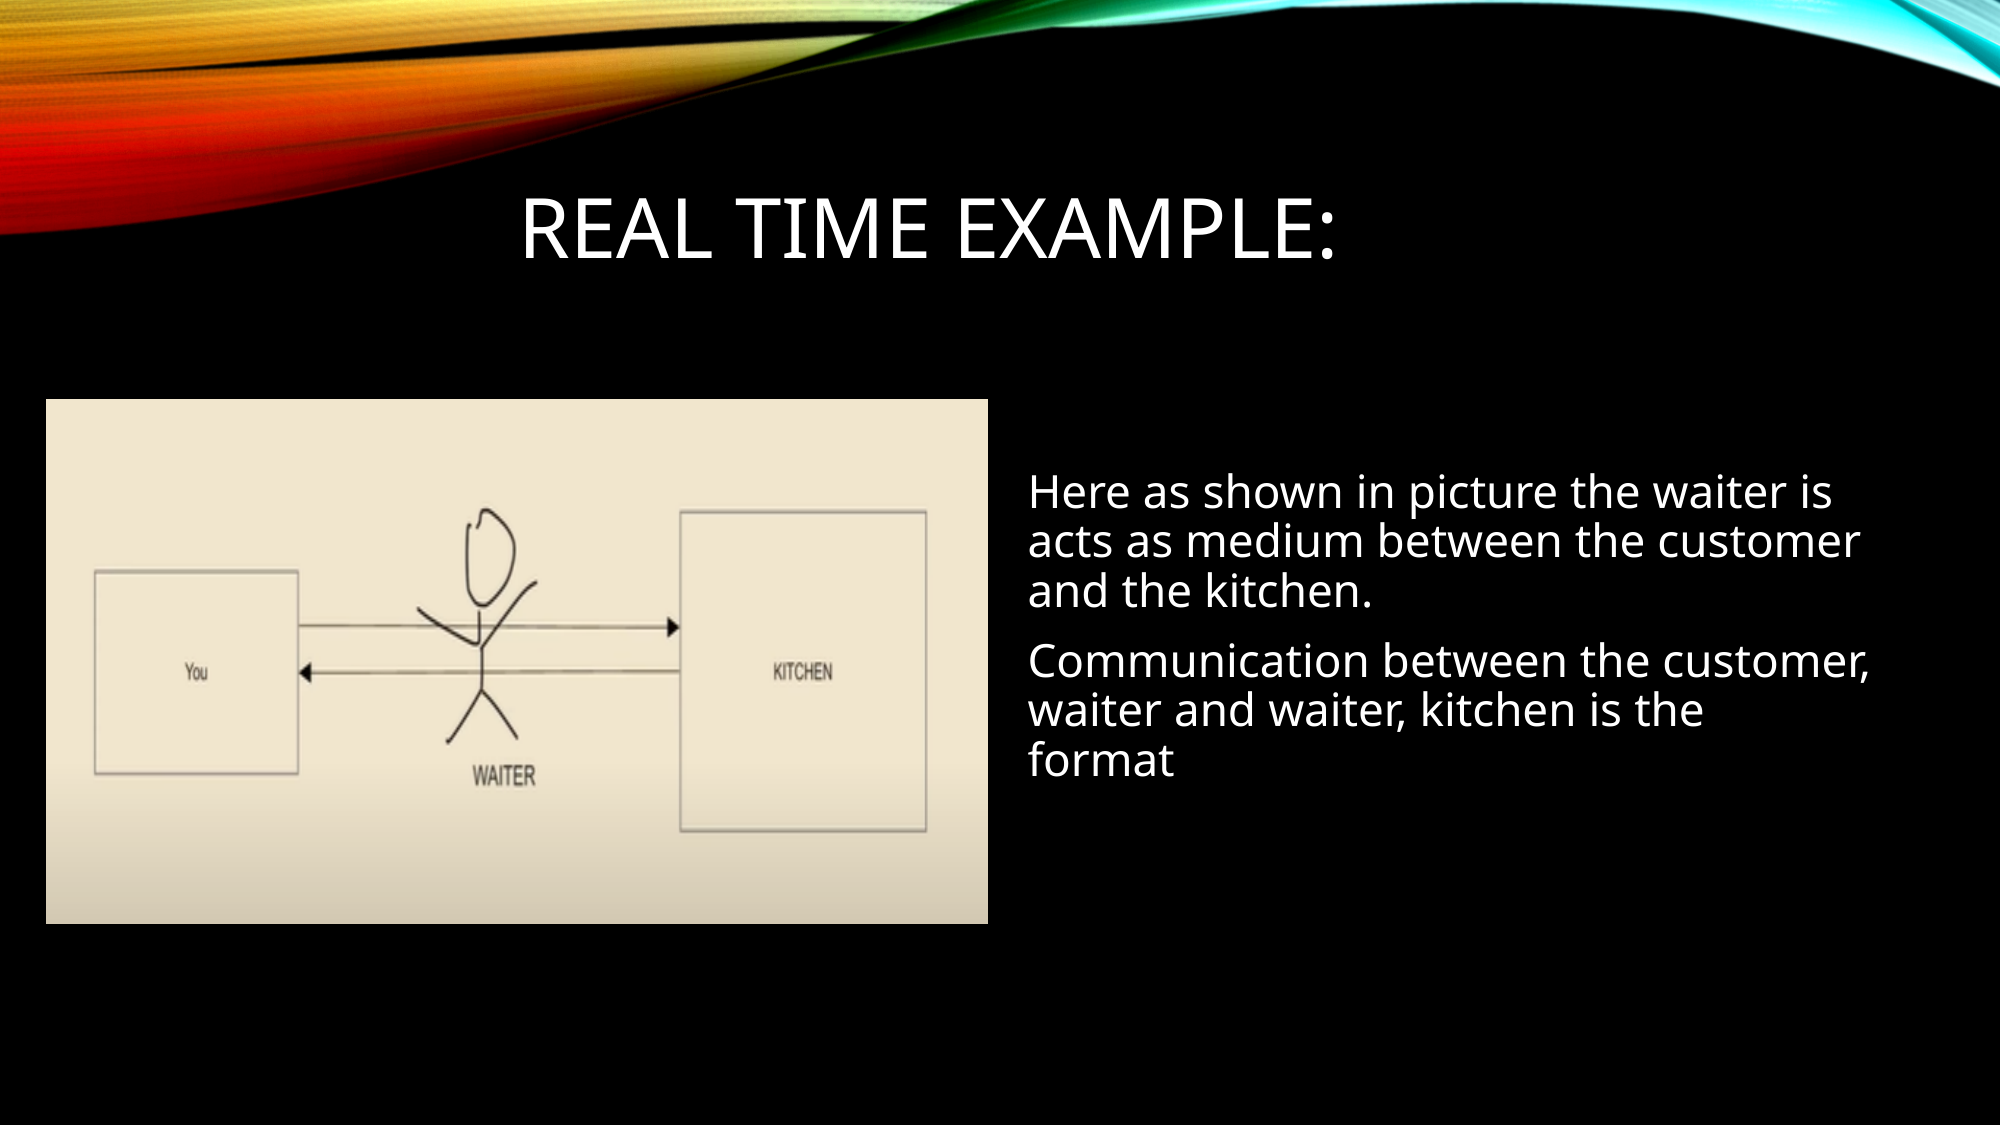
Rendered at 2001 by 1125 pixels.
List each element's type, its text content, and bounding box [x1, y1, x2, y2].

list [46, 399, 988, 925]
title Real time example: [364, 125, 1355, 338]
list Here as shown in picture the waiter is acts as medium between the customer and the kitchen. Communication between the customer, waiter and waiter, kitchen is the format [1012, 461, 1888, 1021]
picture [0, 0, 2000, 237]
